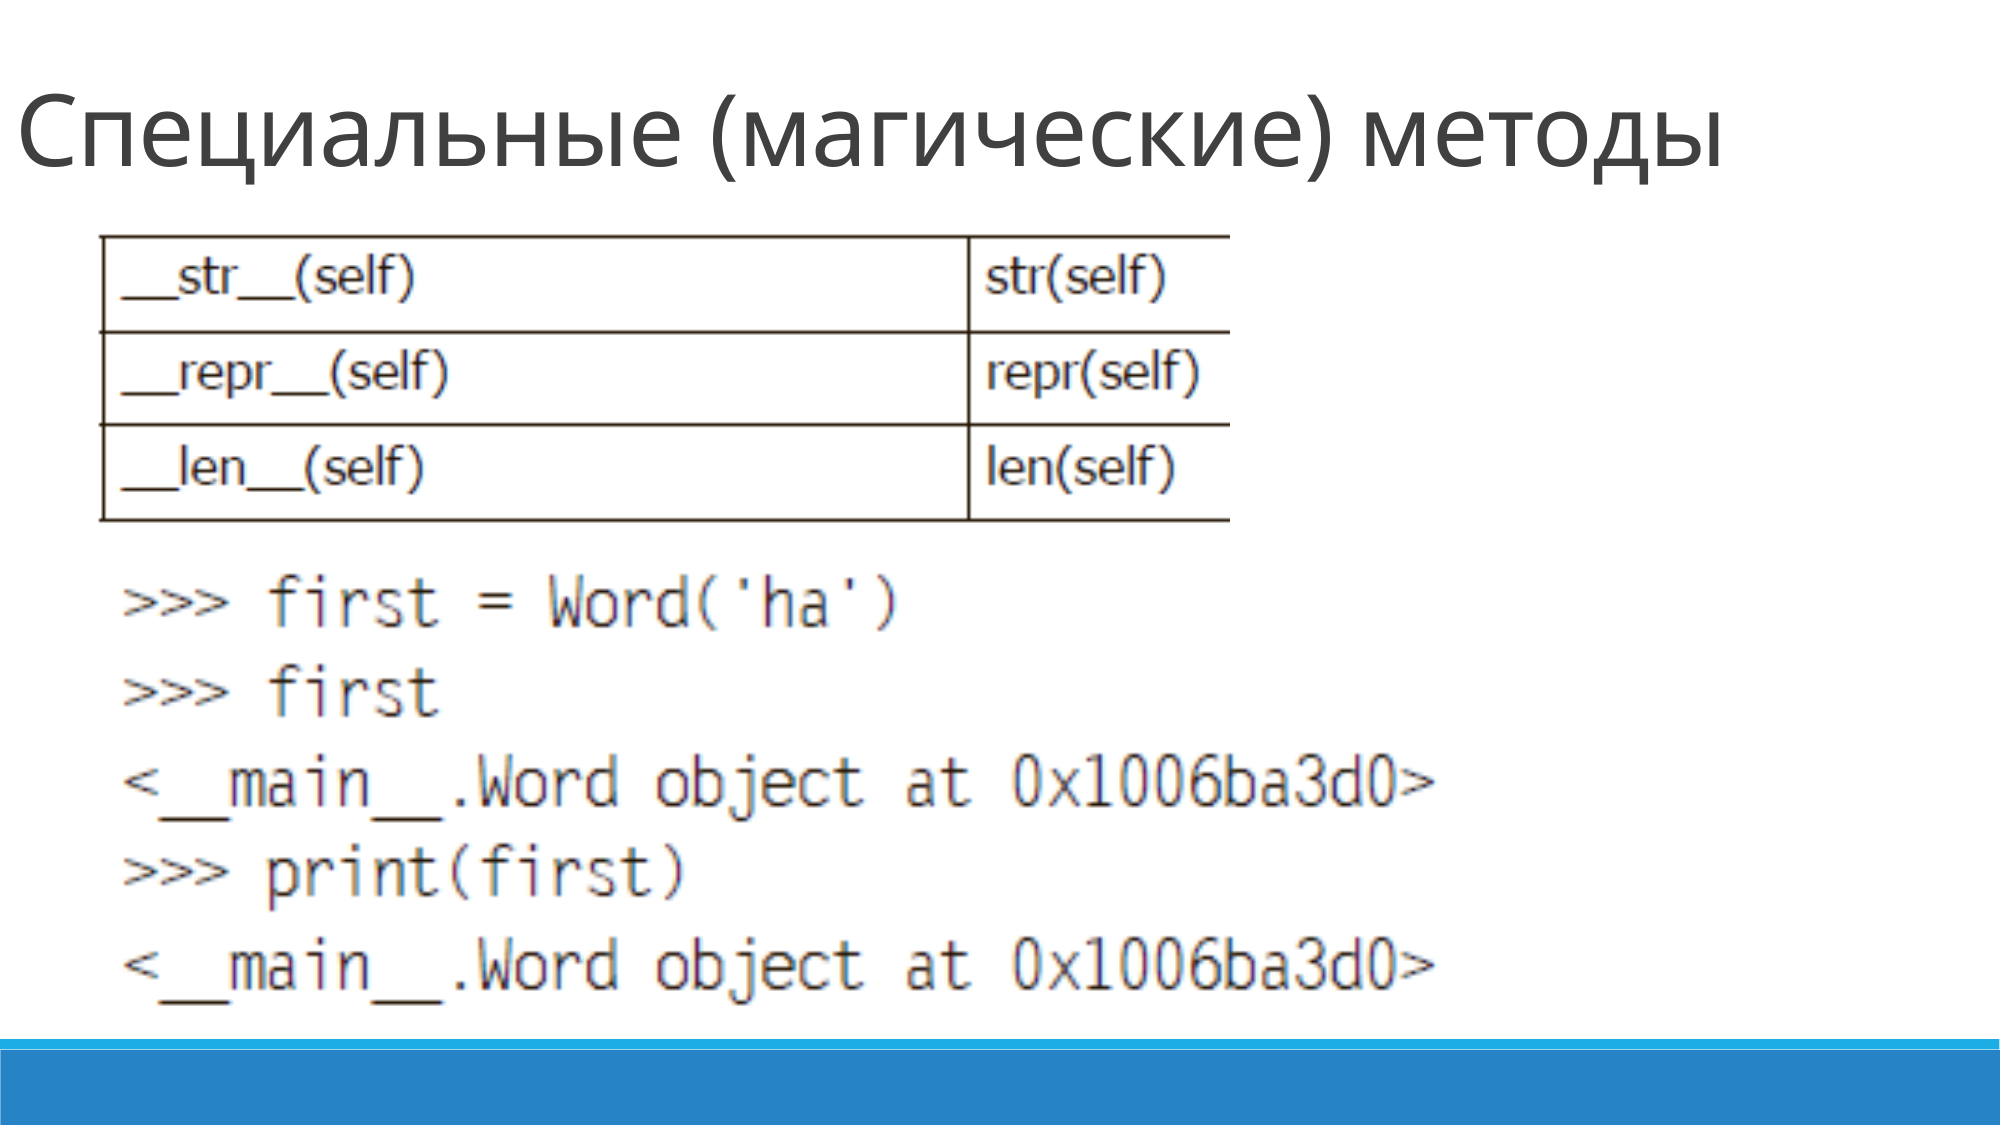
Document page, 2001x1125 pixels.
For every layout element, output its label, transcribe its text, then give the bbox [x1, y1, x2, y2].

picture [96, 226, 1231, 530]
picture [95, 561, 1451, 1032]
title Специальные (магические) методы [0, 33, 2000, 195]
